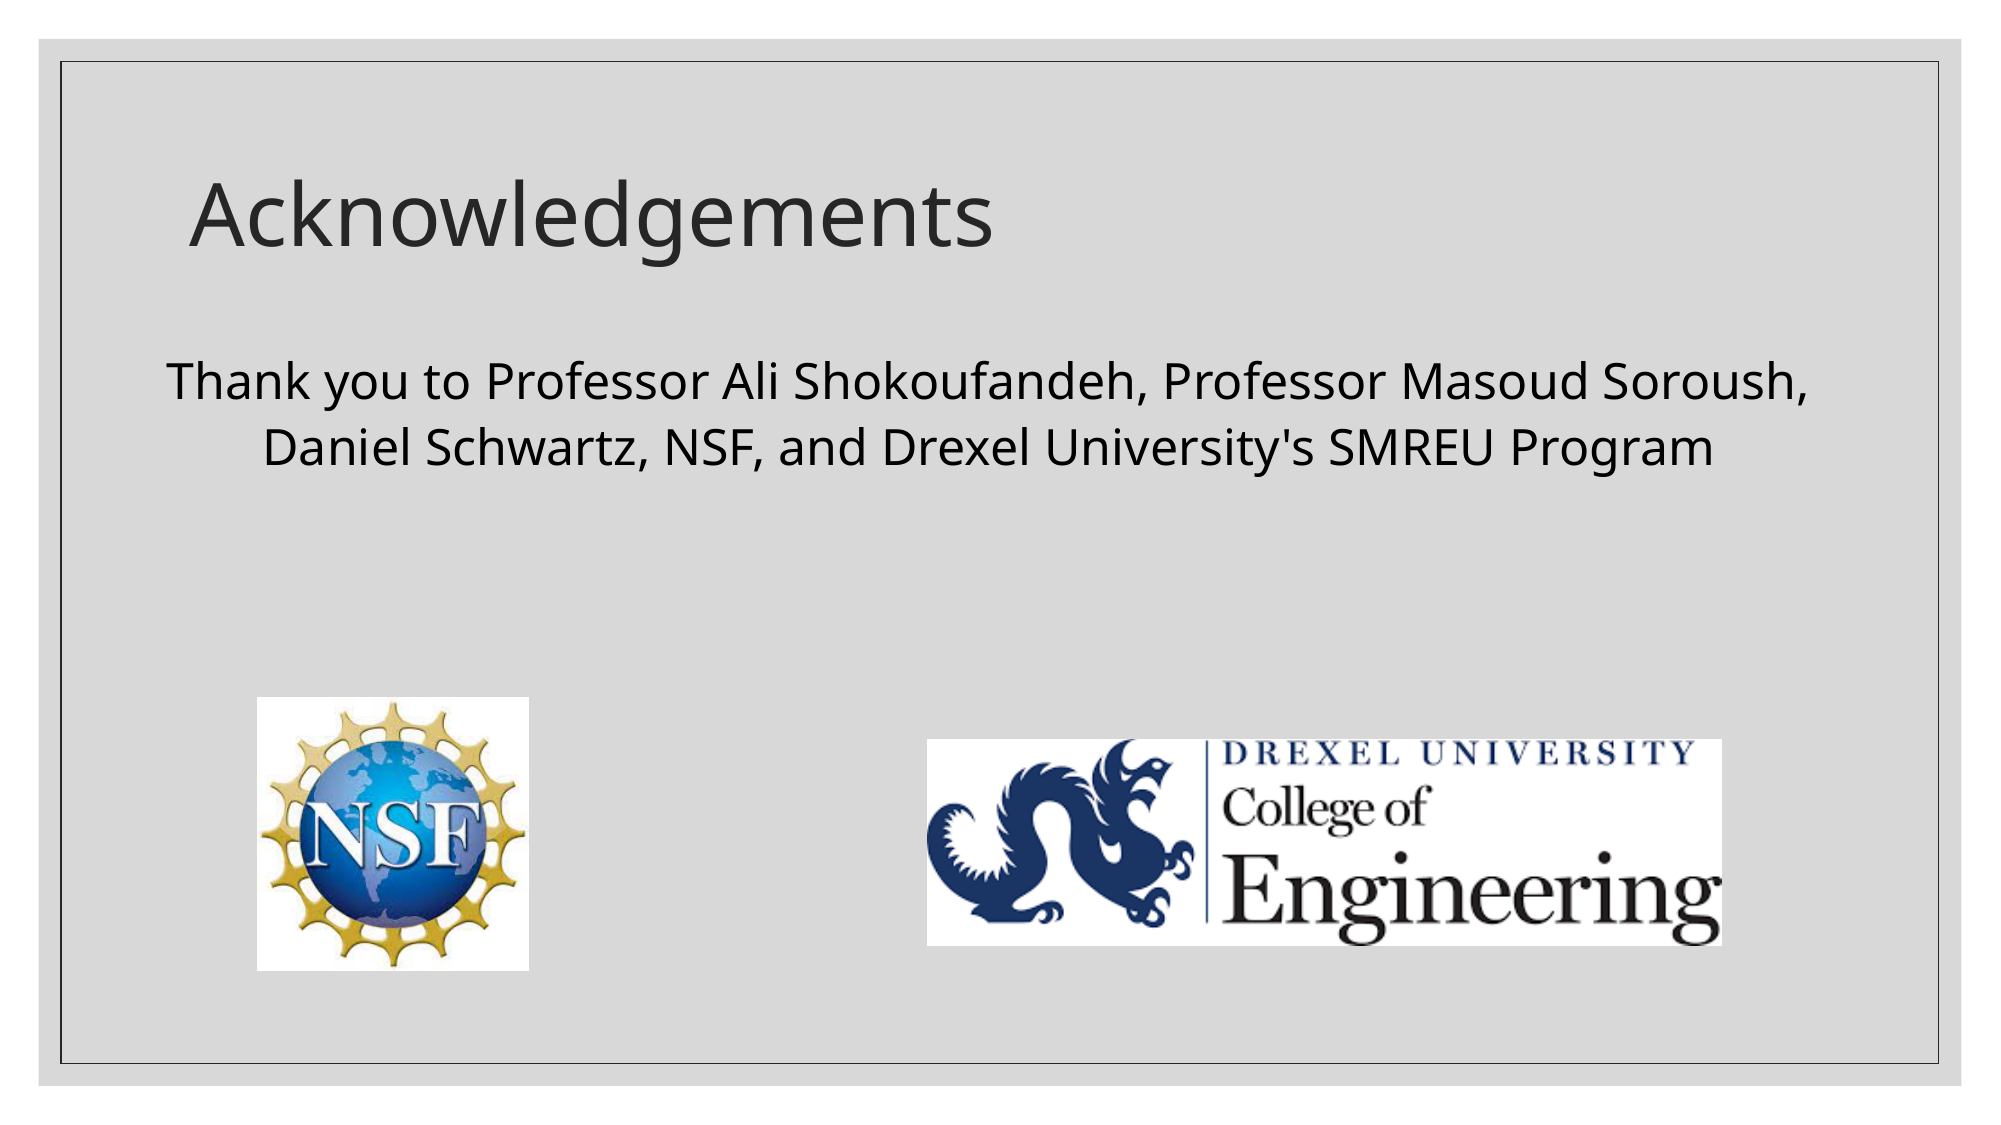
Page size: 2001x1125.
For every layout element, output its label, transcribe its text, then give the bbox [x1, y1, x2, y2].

picture [257, 697, 529, 971]
title Acknowledgements [174, 105, 1825, 331]
list Thank you to Professor Ali Shokoufandeh, Professor Masoud Soroush, Daniel Schwartz, NSF, and Drexel University's SMREU Program [89, 336, 1889, 1031]
picture [927, 739, 1722, 946]
